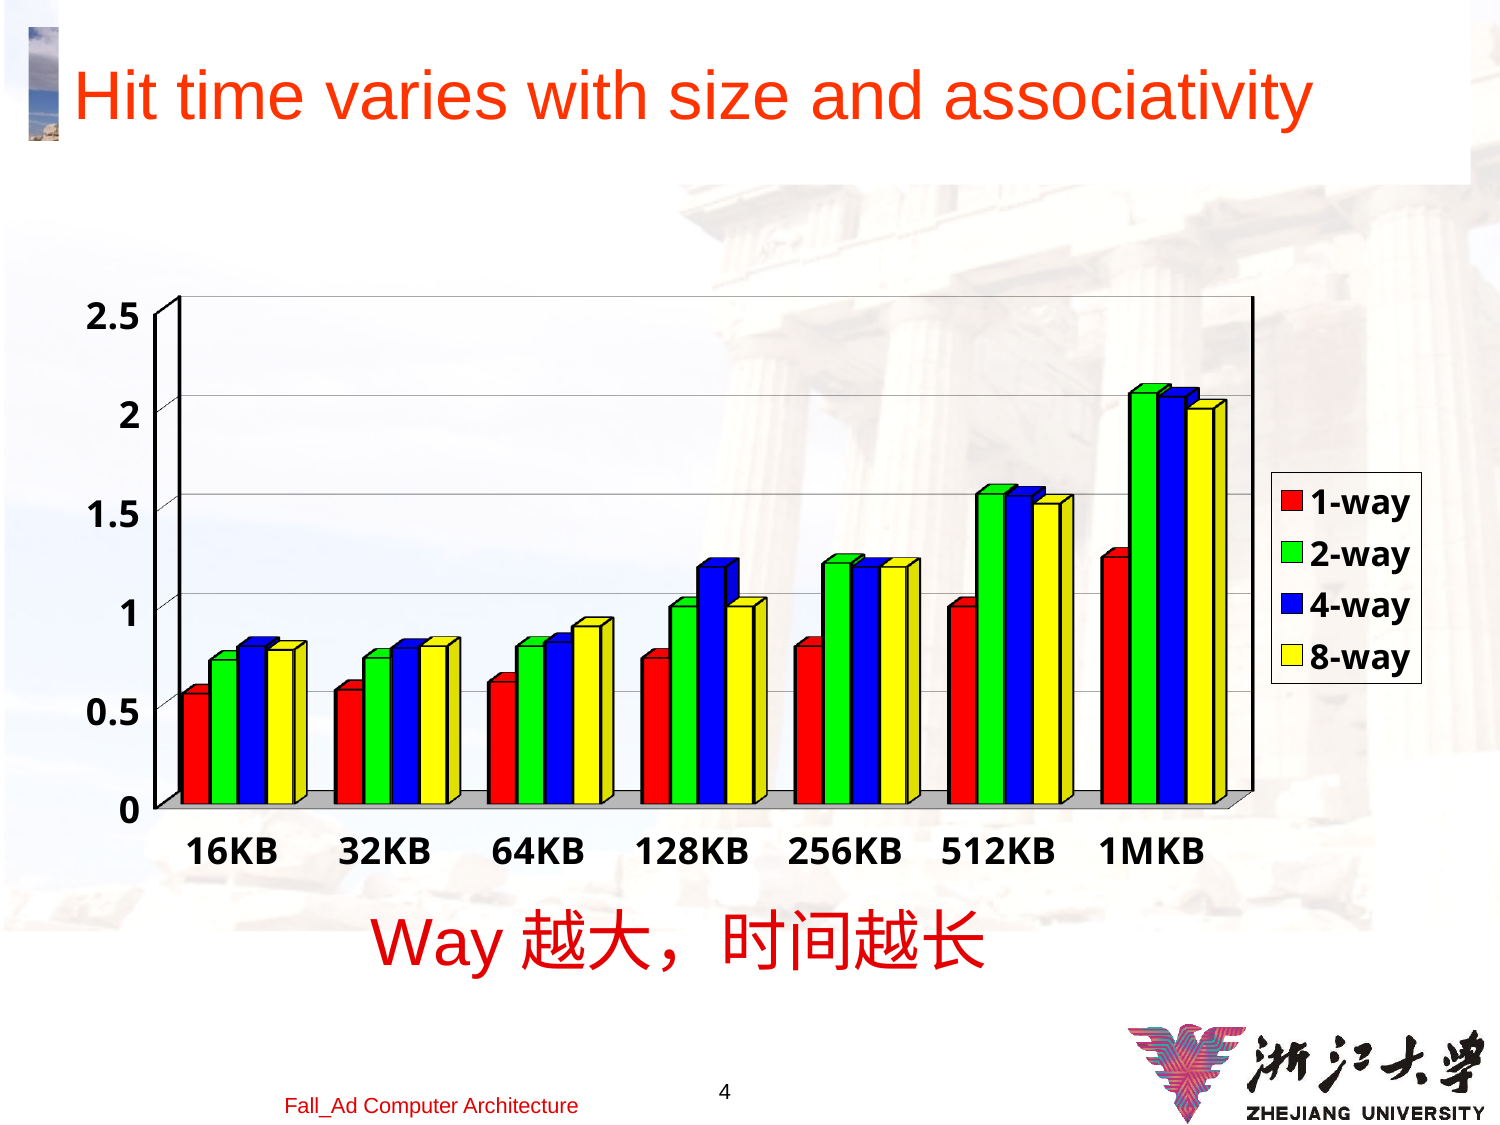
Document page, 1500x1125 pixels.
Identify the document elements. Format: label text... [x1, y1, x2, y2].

title Hit time varies with size and associativity [58, 0, 1471, 185]
text_box Way越大，时间越长 [182, 913, 1176, 986]
picture [0, 0, 1500, 1125]
chart [69, 250, 1431, 905]
